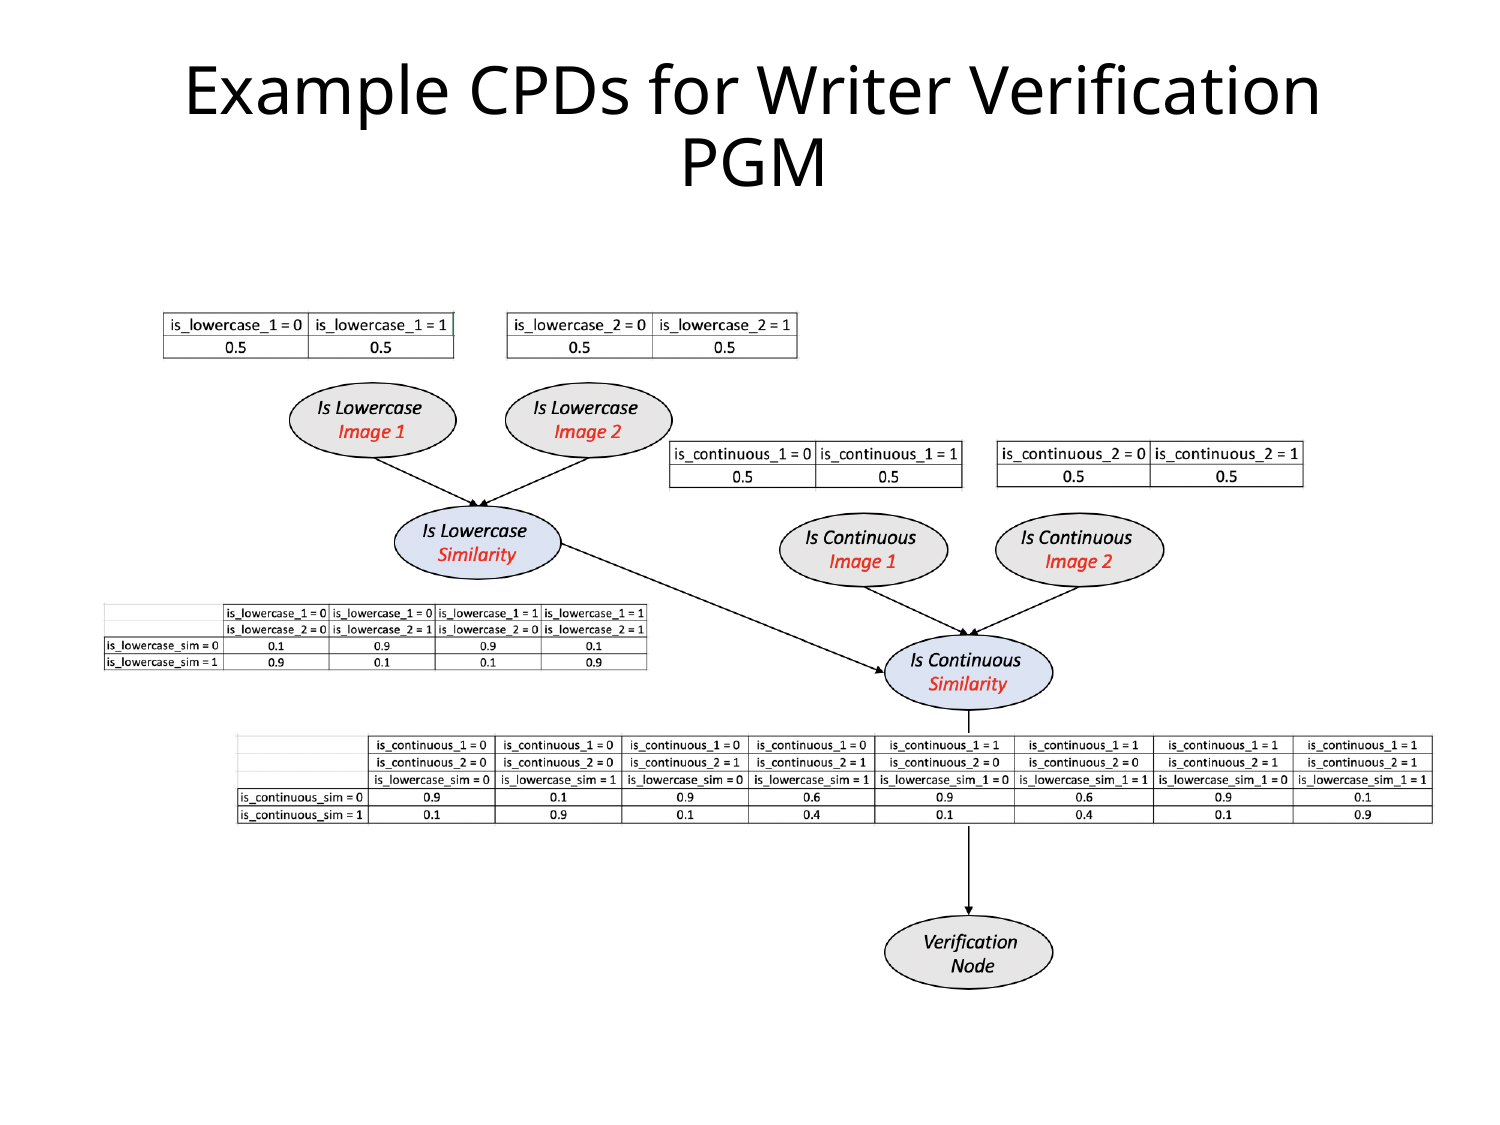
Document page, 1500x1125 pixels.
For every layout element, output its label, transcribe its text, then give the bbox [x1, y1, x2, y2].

picture [89, 284, 1449, 997]
title Example CPDs for Writer Verification PGM [89, 20, 1418, 238]
